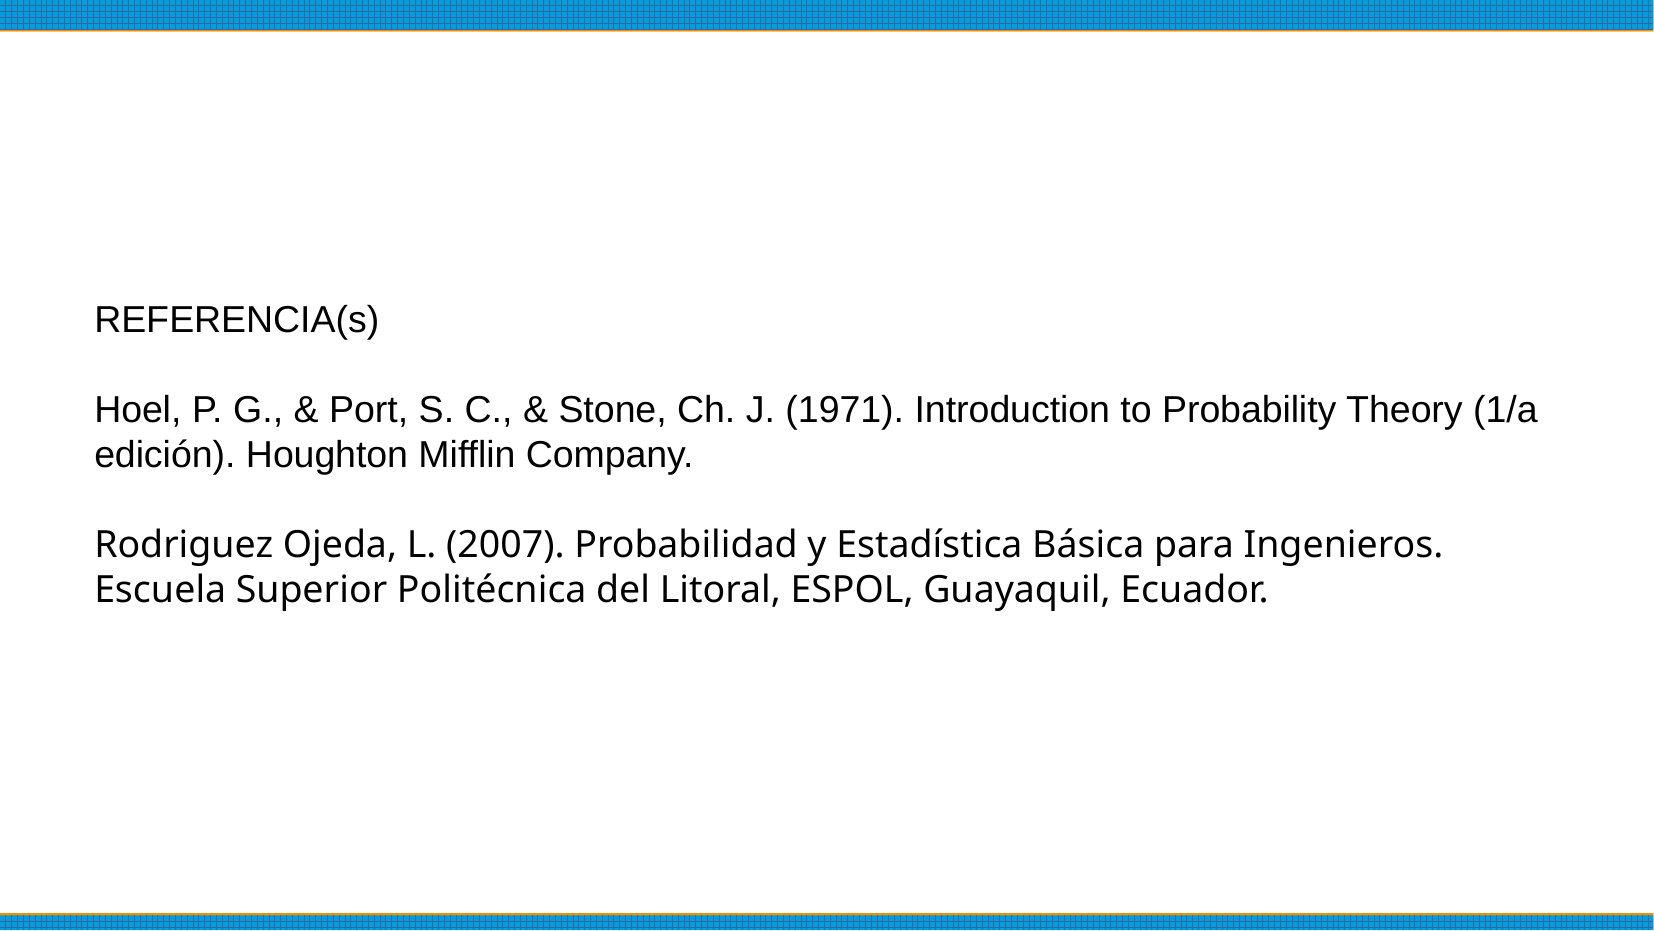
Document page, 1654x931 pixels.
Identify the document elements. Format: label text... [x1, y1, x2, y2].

text_box REFERENCIA(s) Hoel, P. G., & Port, S. C., & Stone, Ch. J. (1971). Introduction to Probability Theory (1/a edición). Houghton Mifflin Company. Rodriguez Ojeda, L. (2007). Probabilidad y Estadística Básica para Ingenieros. Escuela Superior Politécnica del Litoral, ESPOL, Guayaquil, Ecuador. [88, 285, 1571, 621]
text_box [82, 103, 1571, 824]
